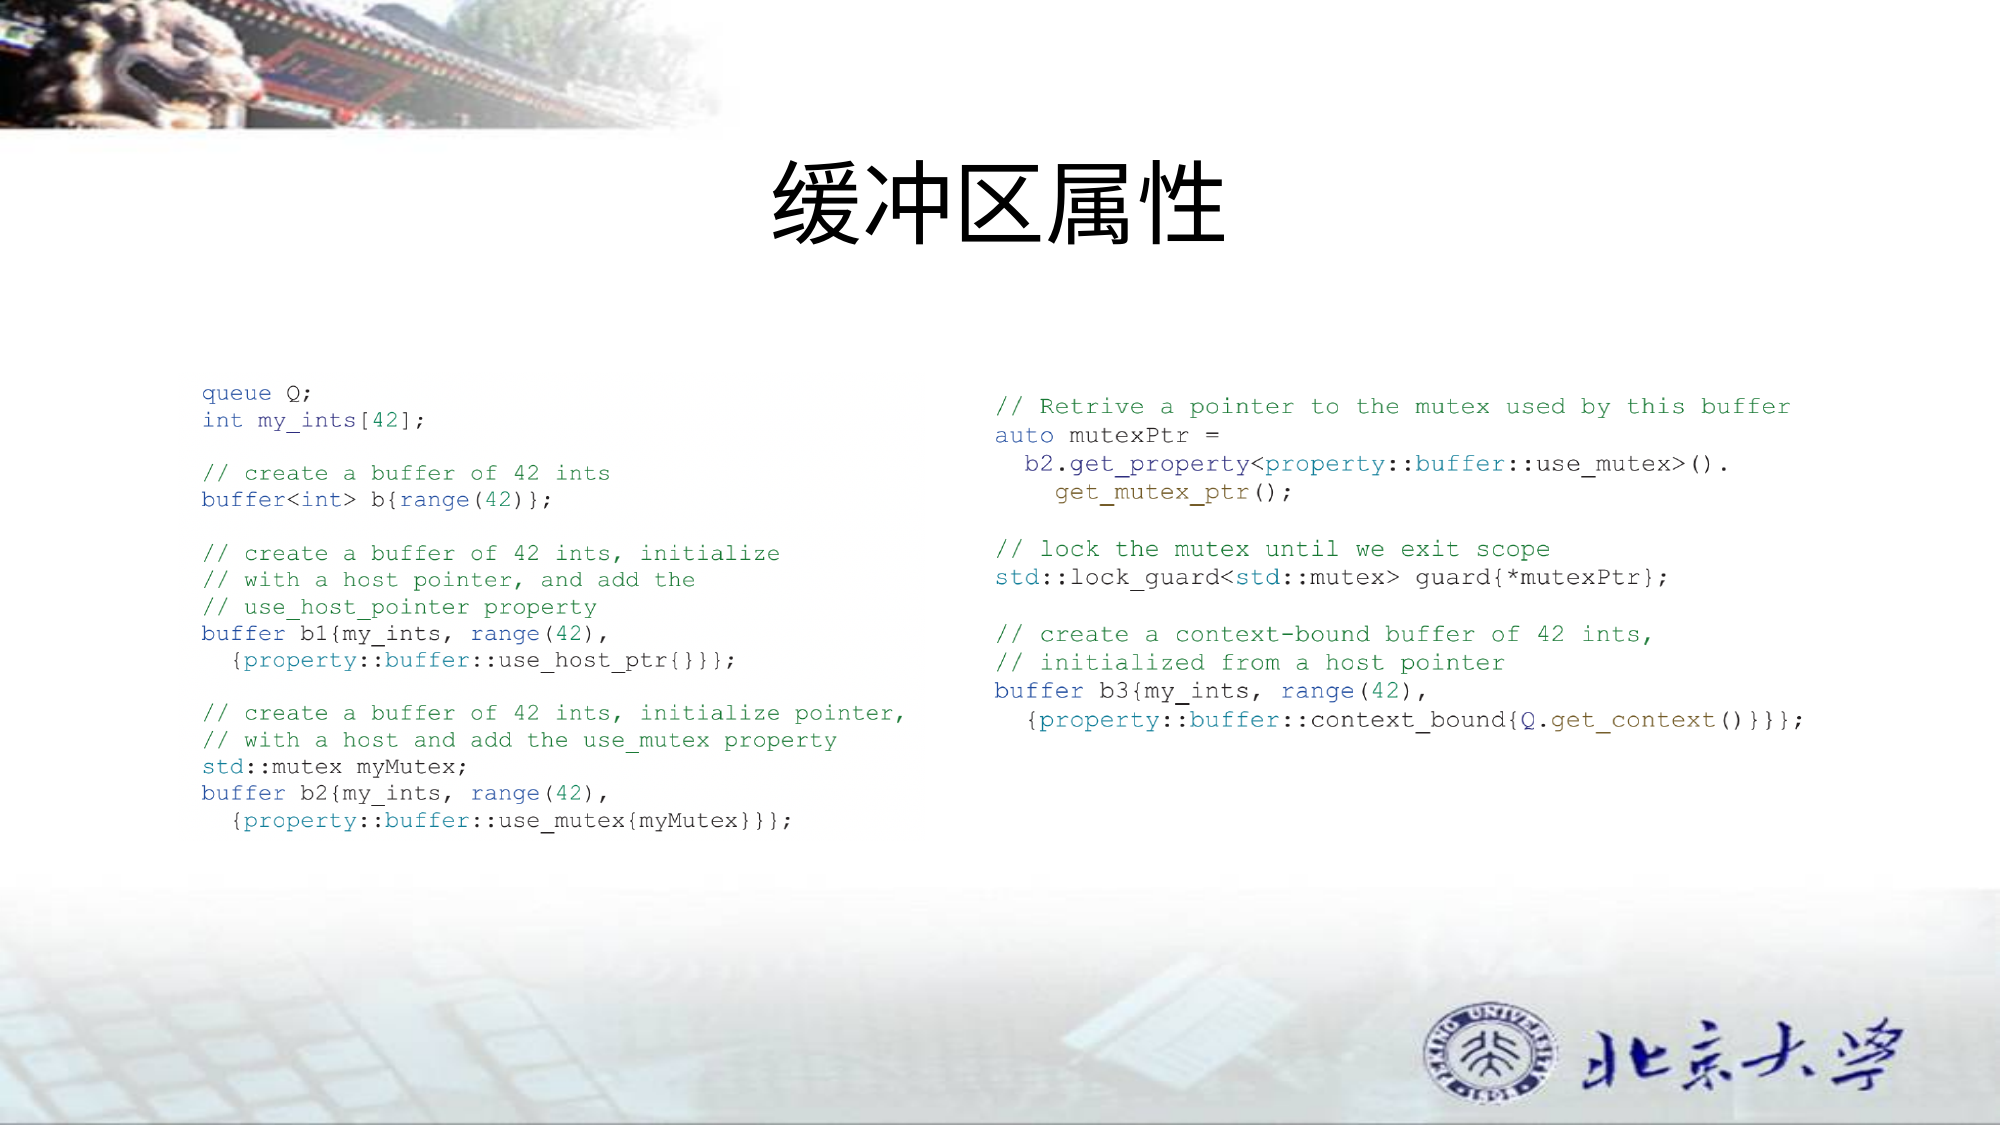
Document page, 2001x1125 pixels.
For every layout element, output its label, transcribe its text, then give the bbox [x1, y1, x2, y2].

picture [0, 0, 2000, 1125]
title 缓冲区属性 [99, 145, 1900, 258]
